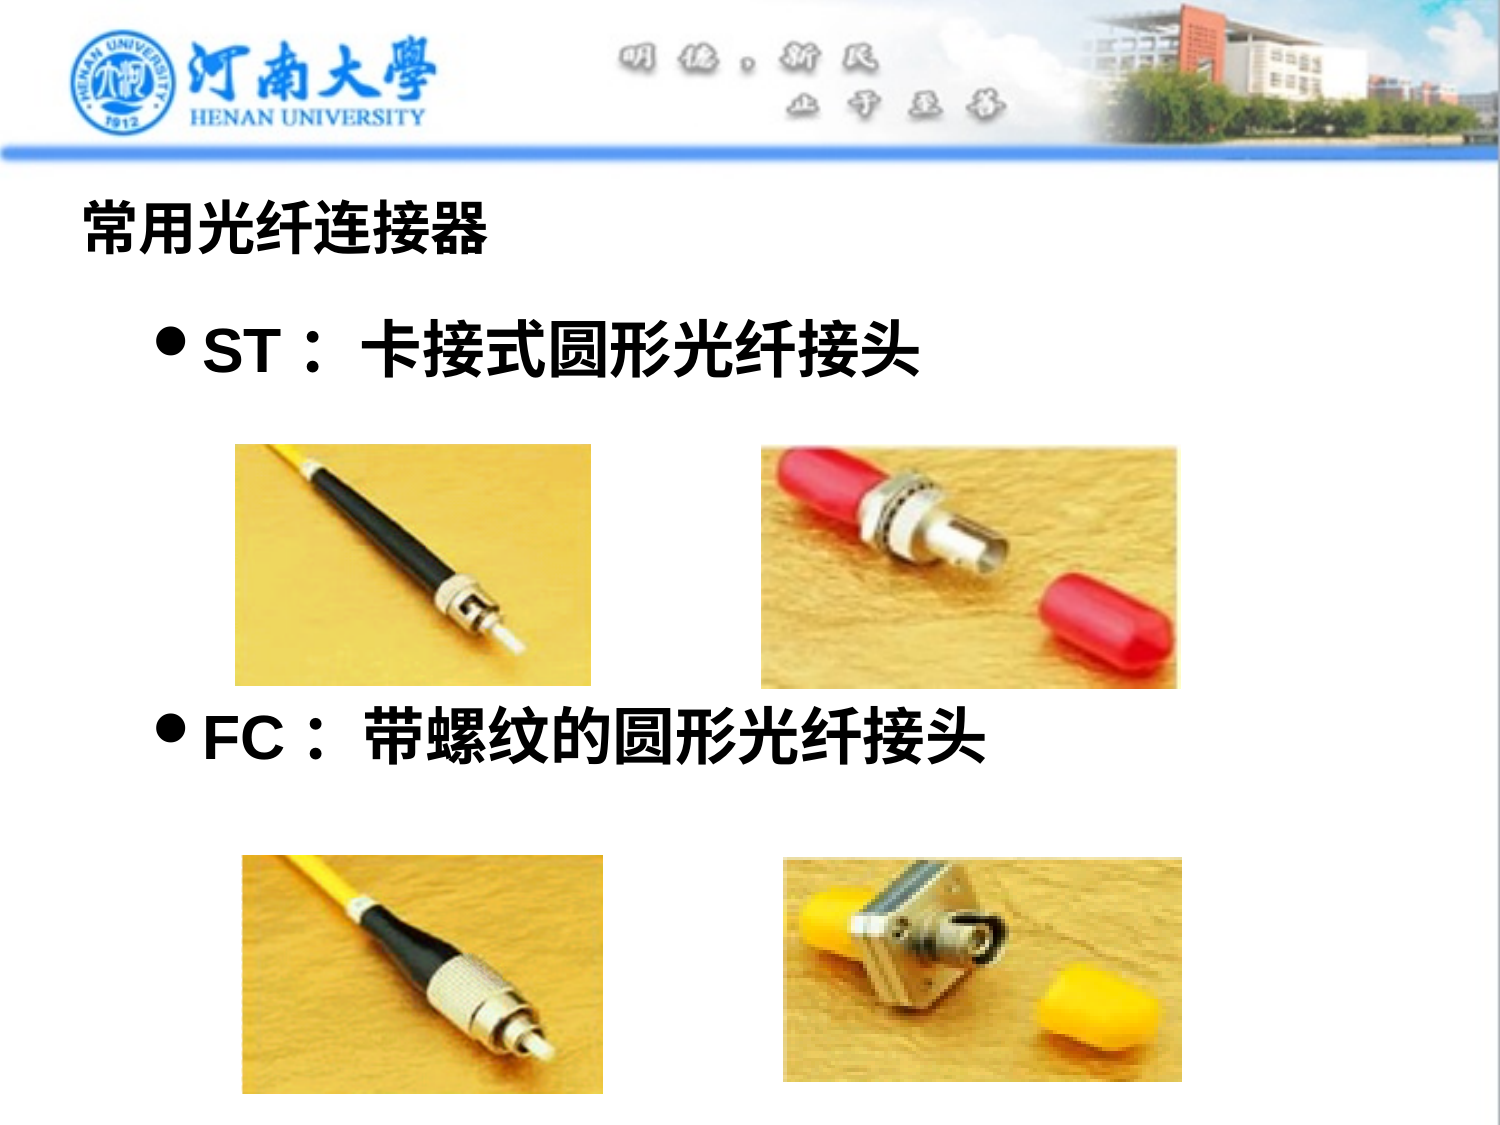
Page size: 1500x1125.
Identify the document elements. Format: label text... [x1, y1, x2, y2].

text_box ST：卡接式圆形光纤接头 FC：带螺纹的圆形光纤接头 [137, 302, 1348, 1125]
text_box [235, 444, 1187, 1094]
picture [0, 0, 1500, 1125]
title 常用光纤连接器 [65, 172, 1357, 280]
